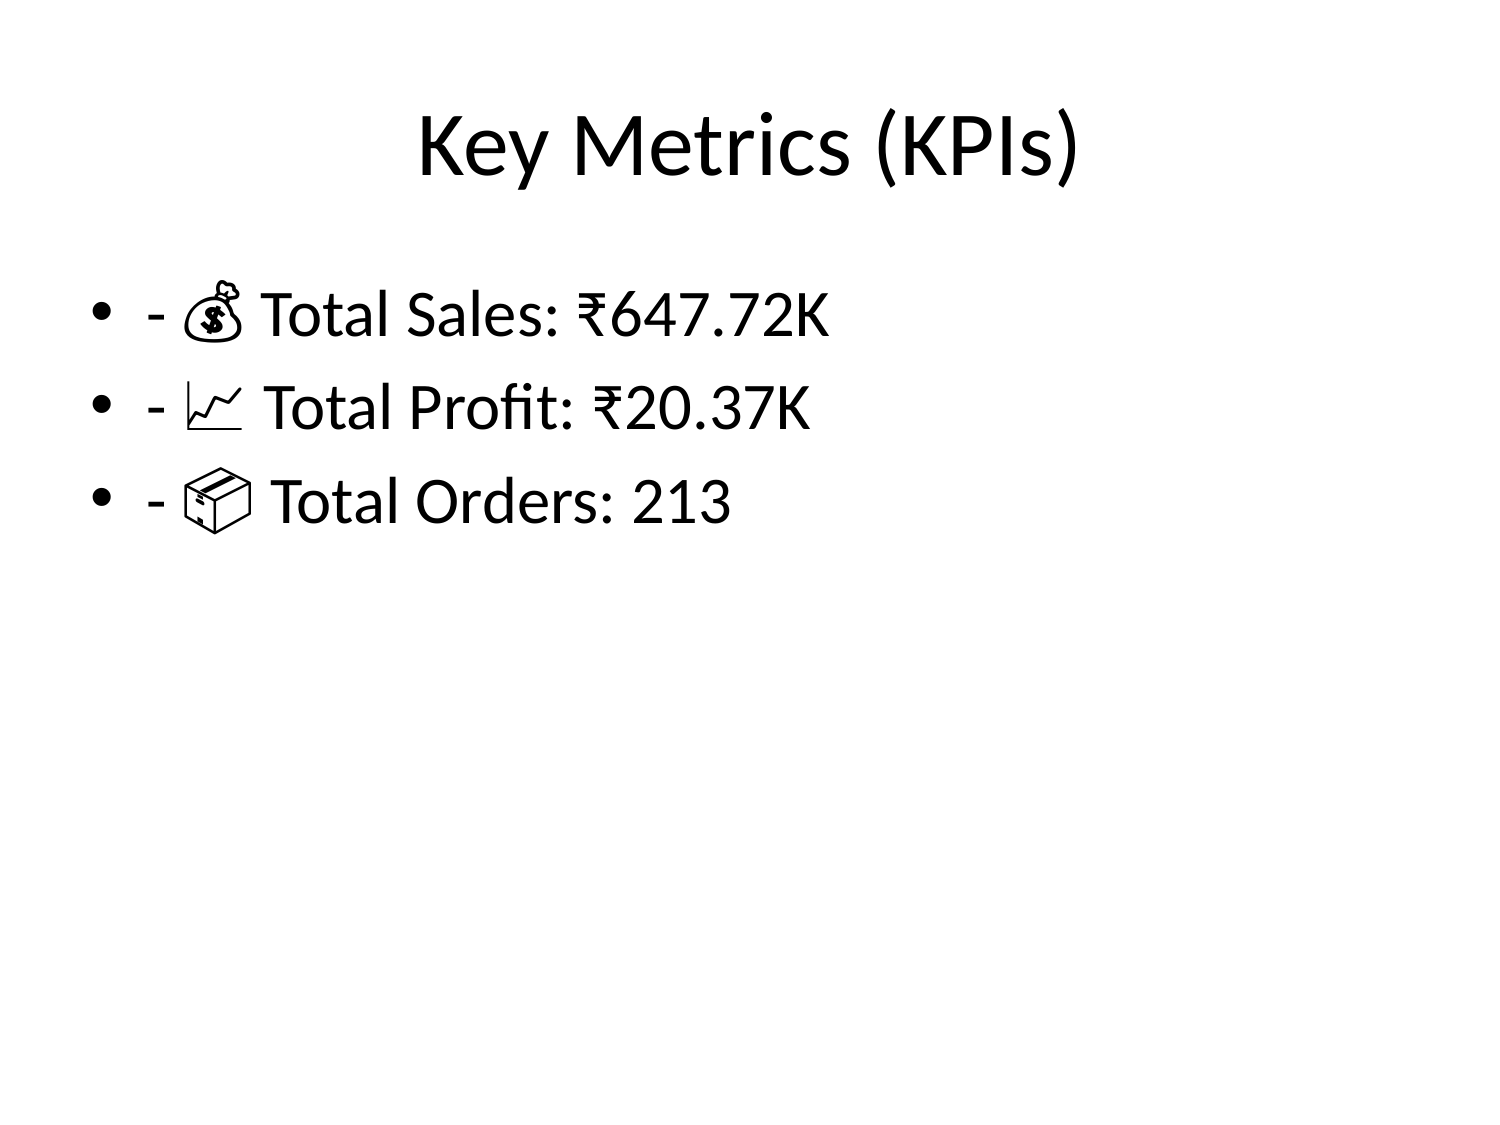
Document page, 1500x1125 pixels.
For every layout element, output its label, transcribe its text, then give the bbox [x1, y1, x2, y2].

list - 💰 Total Sales: ₹647.72K - 📈 Total Profit: ₹20.37K - 📦 Total Orders: 213 [75, 262, 1425, 1005]
title Key Metrics (KPIs) [75, 45, 1425, 233]
